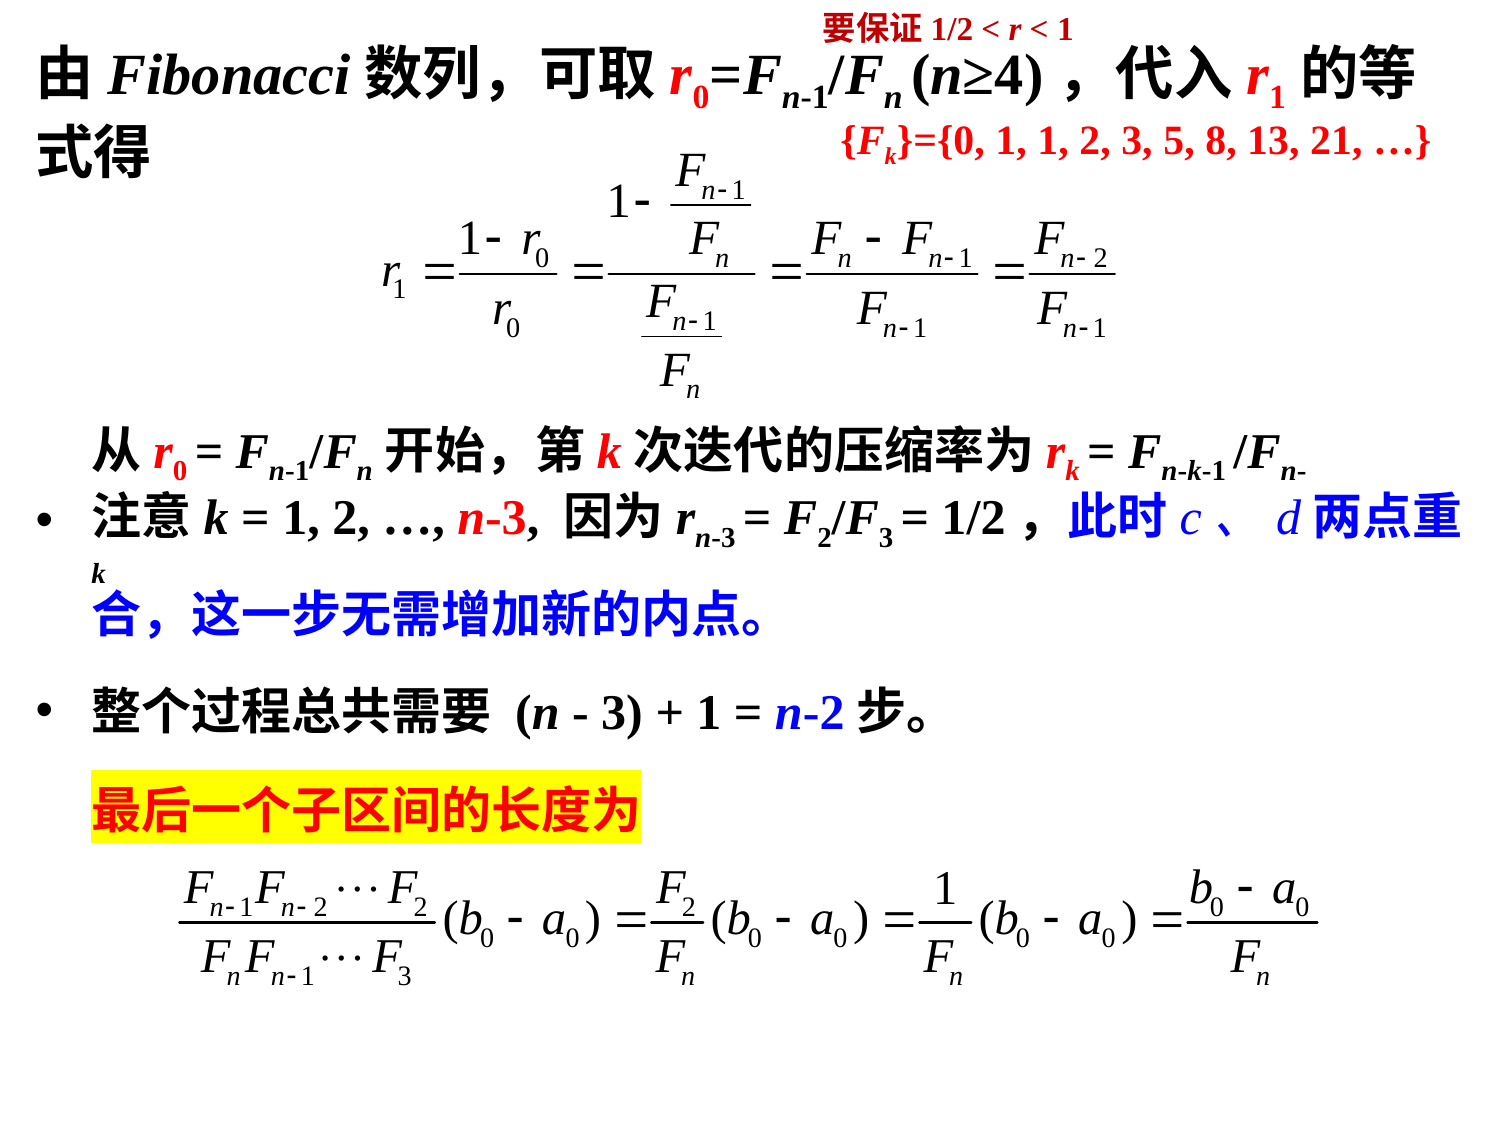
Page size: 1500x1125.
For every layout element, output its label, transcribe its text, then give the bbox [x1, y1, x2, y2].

text_box 最后一个子区间的长度为 [76, 740, 850, 846]
text_box 注意k = 1, 2, …, n-3, 因为rn-3 = F2/F3 = 1/2，此时c、d两点重合，这一步无需增加新的内点。 整个过程总共需要 (n - 3) + 1 = n-2步。 [20, 443, 1480, 747]
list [171, 857, 1329, 996]
text_box {Fk}={0, 1, 1, 2, 3, 5, 8, 13, 21, …} [825, 105, 1452, 177]
text_box 要保证1/2 < r < 1 [808, 0, 1089, 55]
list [373, 138, 1127, 409]
text_box 从r0 = Fn-1/Fn开始，第k次迭代的压缩率为rk = Fn-k-1 /Fn-k [76, 376, 1329, 443]
text_box 由Fibonacci数列，可取r0=Fn-1/Fn (n≥4)，代入r1的等式得 [20, 28, 1480, 193]
